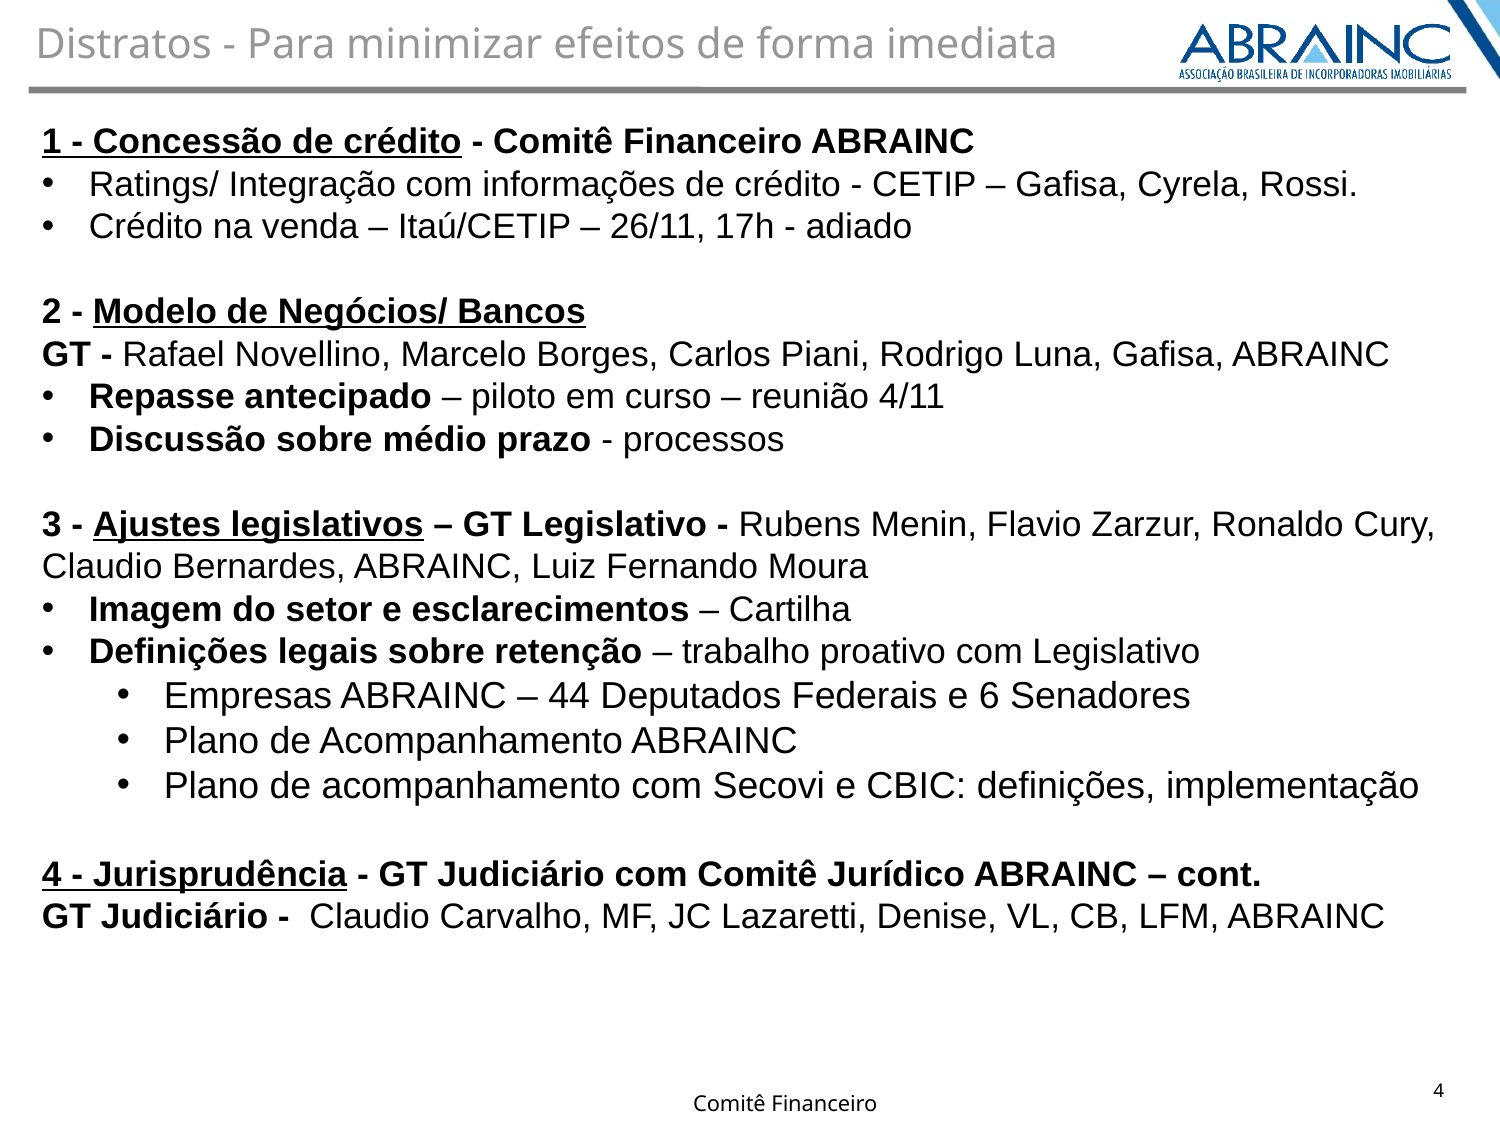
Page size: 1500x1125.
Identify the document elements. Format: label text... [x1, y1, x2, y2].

text_box 1 - Concessão de crédito - Comitê Financeiro ABRAINC Ratings/ Integração com informações de crédito - CETIP – Gafisa, Cyrela, Rossi. Crédito na venda – Itaú/CETIP – 26/11, 17h - adiado 2 - Modelo de Negócios/ Bancos GT - Rafael Novellino, Marcelo Borges, Carlos Piani, Rodrigo Luna, Gafisa, ABRAINC Repasse antecipado – piloto em curso – reunião 4/11 Discussão sobre médio prazo - processos 3 - Ajustes legislativos – GT Legislativo - Rubens Menin, Flavio Zarzur, Ronaldo Cury, Claudio Bernardes, ABRAINC, Luiz Fernando Moura Imagem do setor e esclarecimentos – Cartilha Definições legais sobre retenção – trabalho proativo com Legislativo Empresas ABRAINC – 44 Deputados Federais e 6 Senadores Plano de Acompanhamento ABRAINC Plano de acompanhamento com Secovi e CBIC: definições, implementação 4 - Jurisprudência - GT Judiciário com Comitê Jurídico ABRAINC – cont. GT Judiciário - Claudio Carvalho, MF, JC Lazaretti, Denise, VL, CB, LFM, ABRAINC [31, 113, 1469, 1027]
text_box Comitê Financeiro [655, 1081, 916, 1125]
picture [1175, 0, 1500, 83]
text_box 4 [1198, 1070, 1459, 1110]
title Distratos - Para minimizar efeitos de forma imediata [20, 0, 1235, 173]
